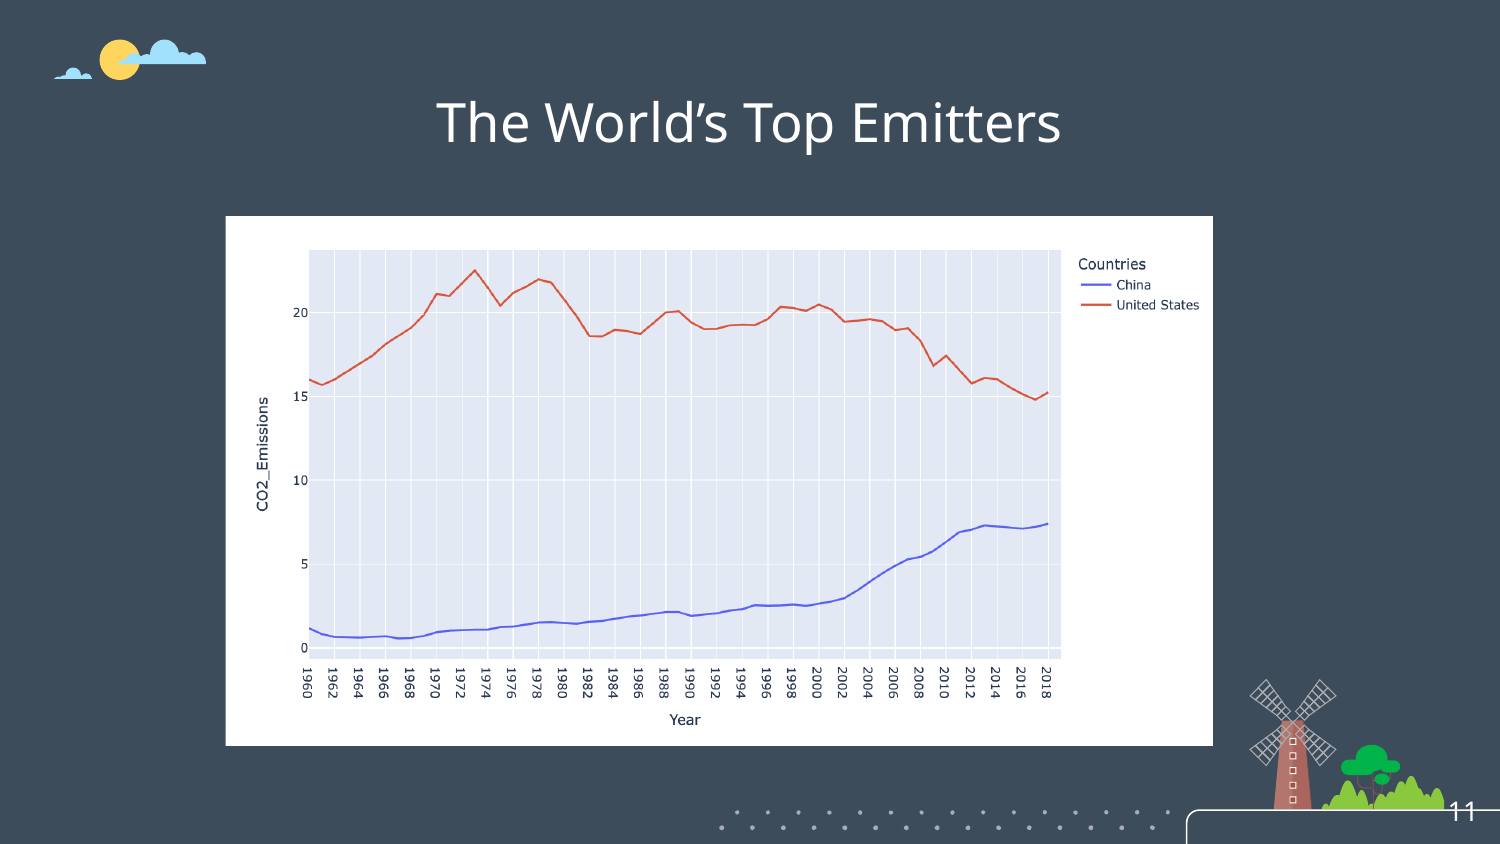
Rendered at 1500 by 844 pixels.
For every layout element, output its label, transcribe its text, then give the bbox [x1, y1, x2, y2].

picture [225, 216, 1214, 746]
slide_number ‹#› [1403, 779, 1494, 844]
title The World’s Top Emitters [118, 72, 1382, 167]
